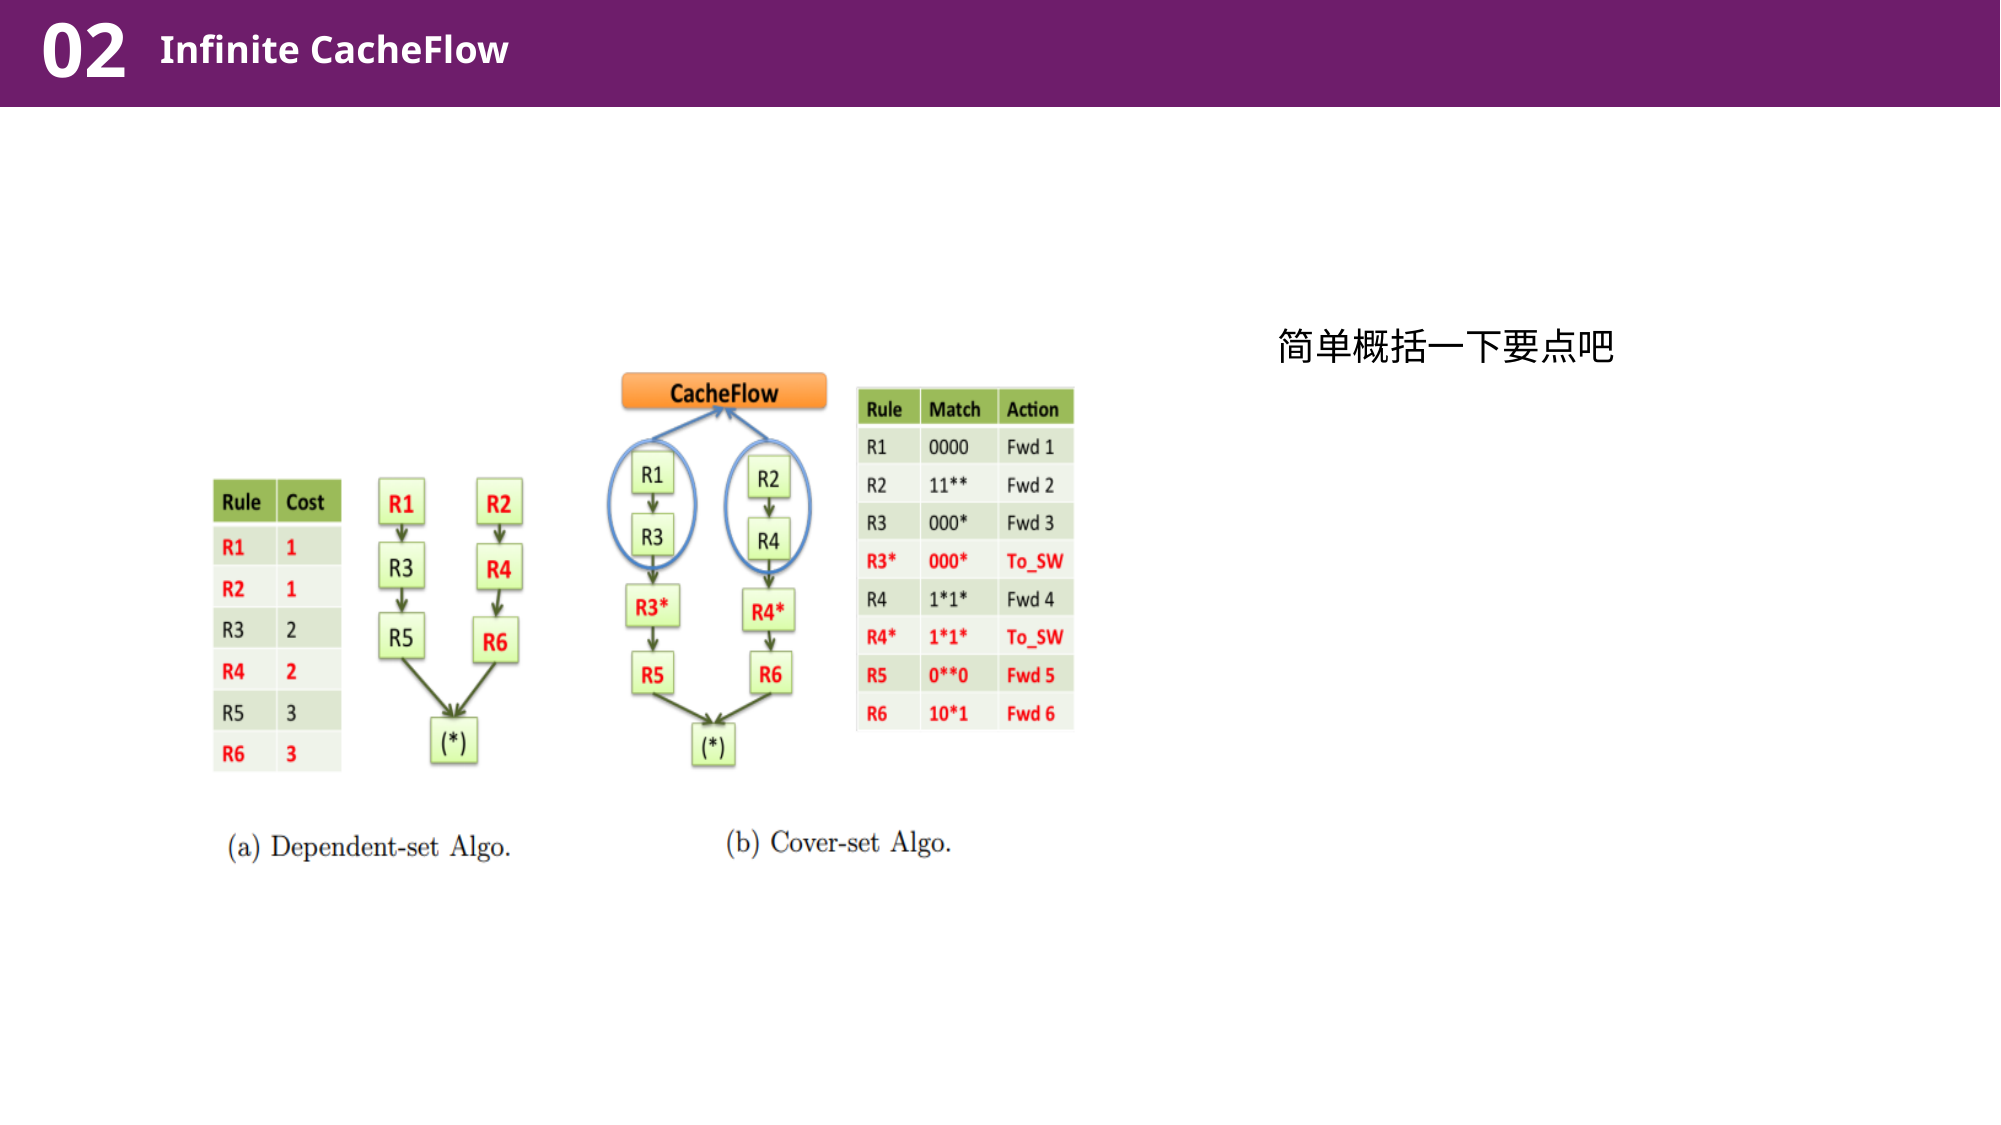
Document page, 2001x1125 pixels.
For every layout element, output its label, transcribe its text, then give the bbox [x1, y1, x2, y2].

picture [145, 315, 1135, 902]
text_box 简单概括一下要点吧 [1263, 315, 1866, 375]
list 02 [26, 13, 146, 93]
list Infinite CacheFlow [146, 23, 772, 84]
